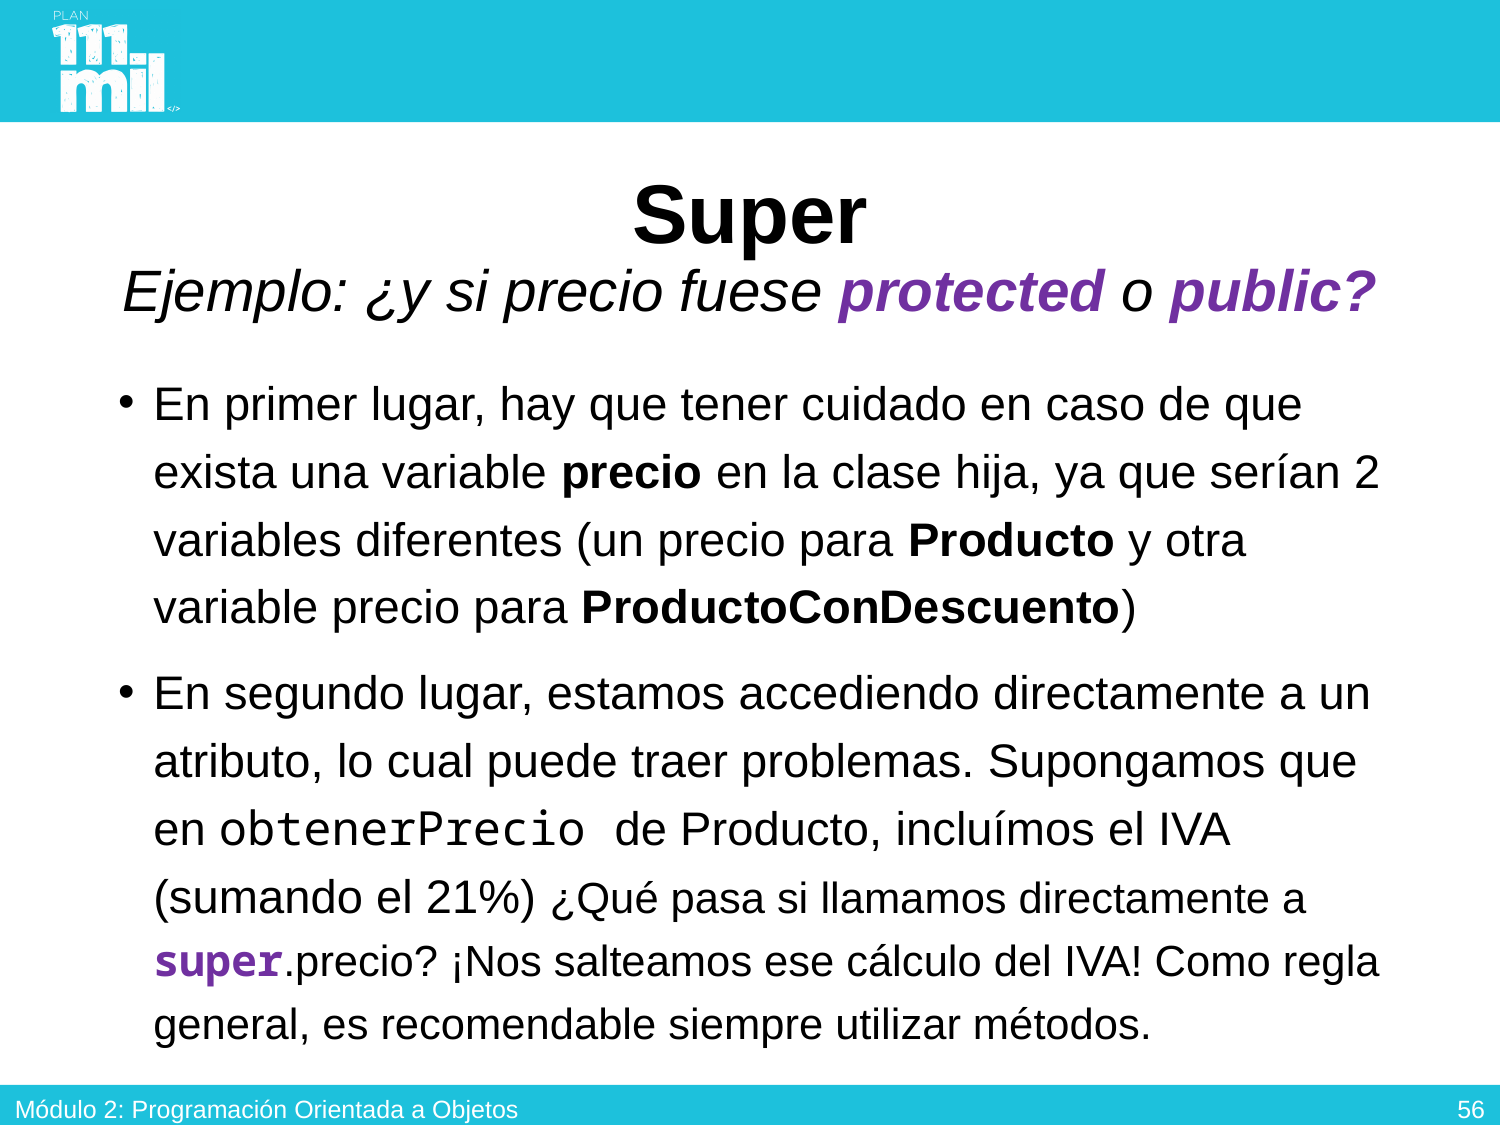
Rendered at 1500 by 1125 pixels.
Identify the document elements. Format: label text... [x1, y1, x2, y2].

title Super Ejemplo: ¿y si precio fuese protected o public? [103, 147, 1397, 348]
slide_number 55 [1162, 1078, 1500, 1125]
list En primer lugar, hay que tener cuidado en caso de que exista una variable precio en la clase hija, ya que serían 2 variables diferentes (un precio para Producto y otra variable precio para ProductoConDescuento) En segundo lugar, estamos accediendo directamente a un atributo, lo cual puede traer problemas. Supongamos que en obtenerPrecio de Producto, incluímos el IVA (sumando el 21%) ¿Qué pasa si llamamos directamente a super.precio? ¡Nos salteamos ese cálculo del IVA! Como regla general, es recomendable siempre utilizar métodos. [103, 354, 1397, 1069]
footer Módulo 2: Programación Orientada a Objetos [0, 1078, 549, 1125]
